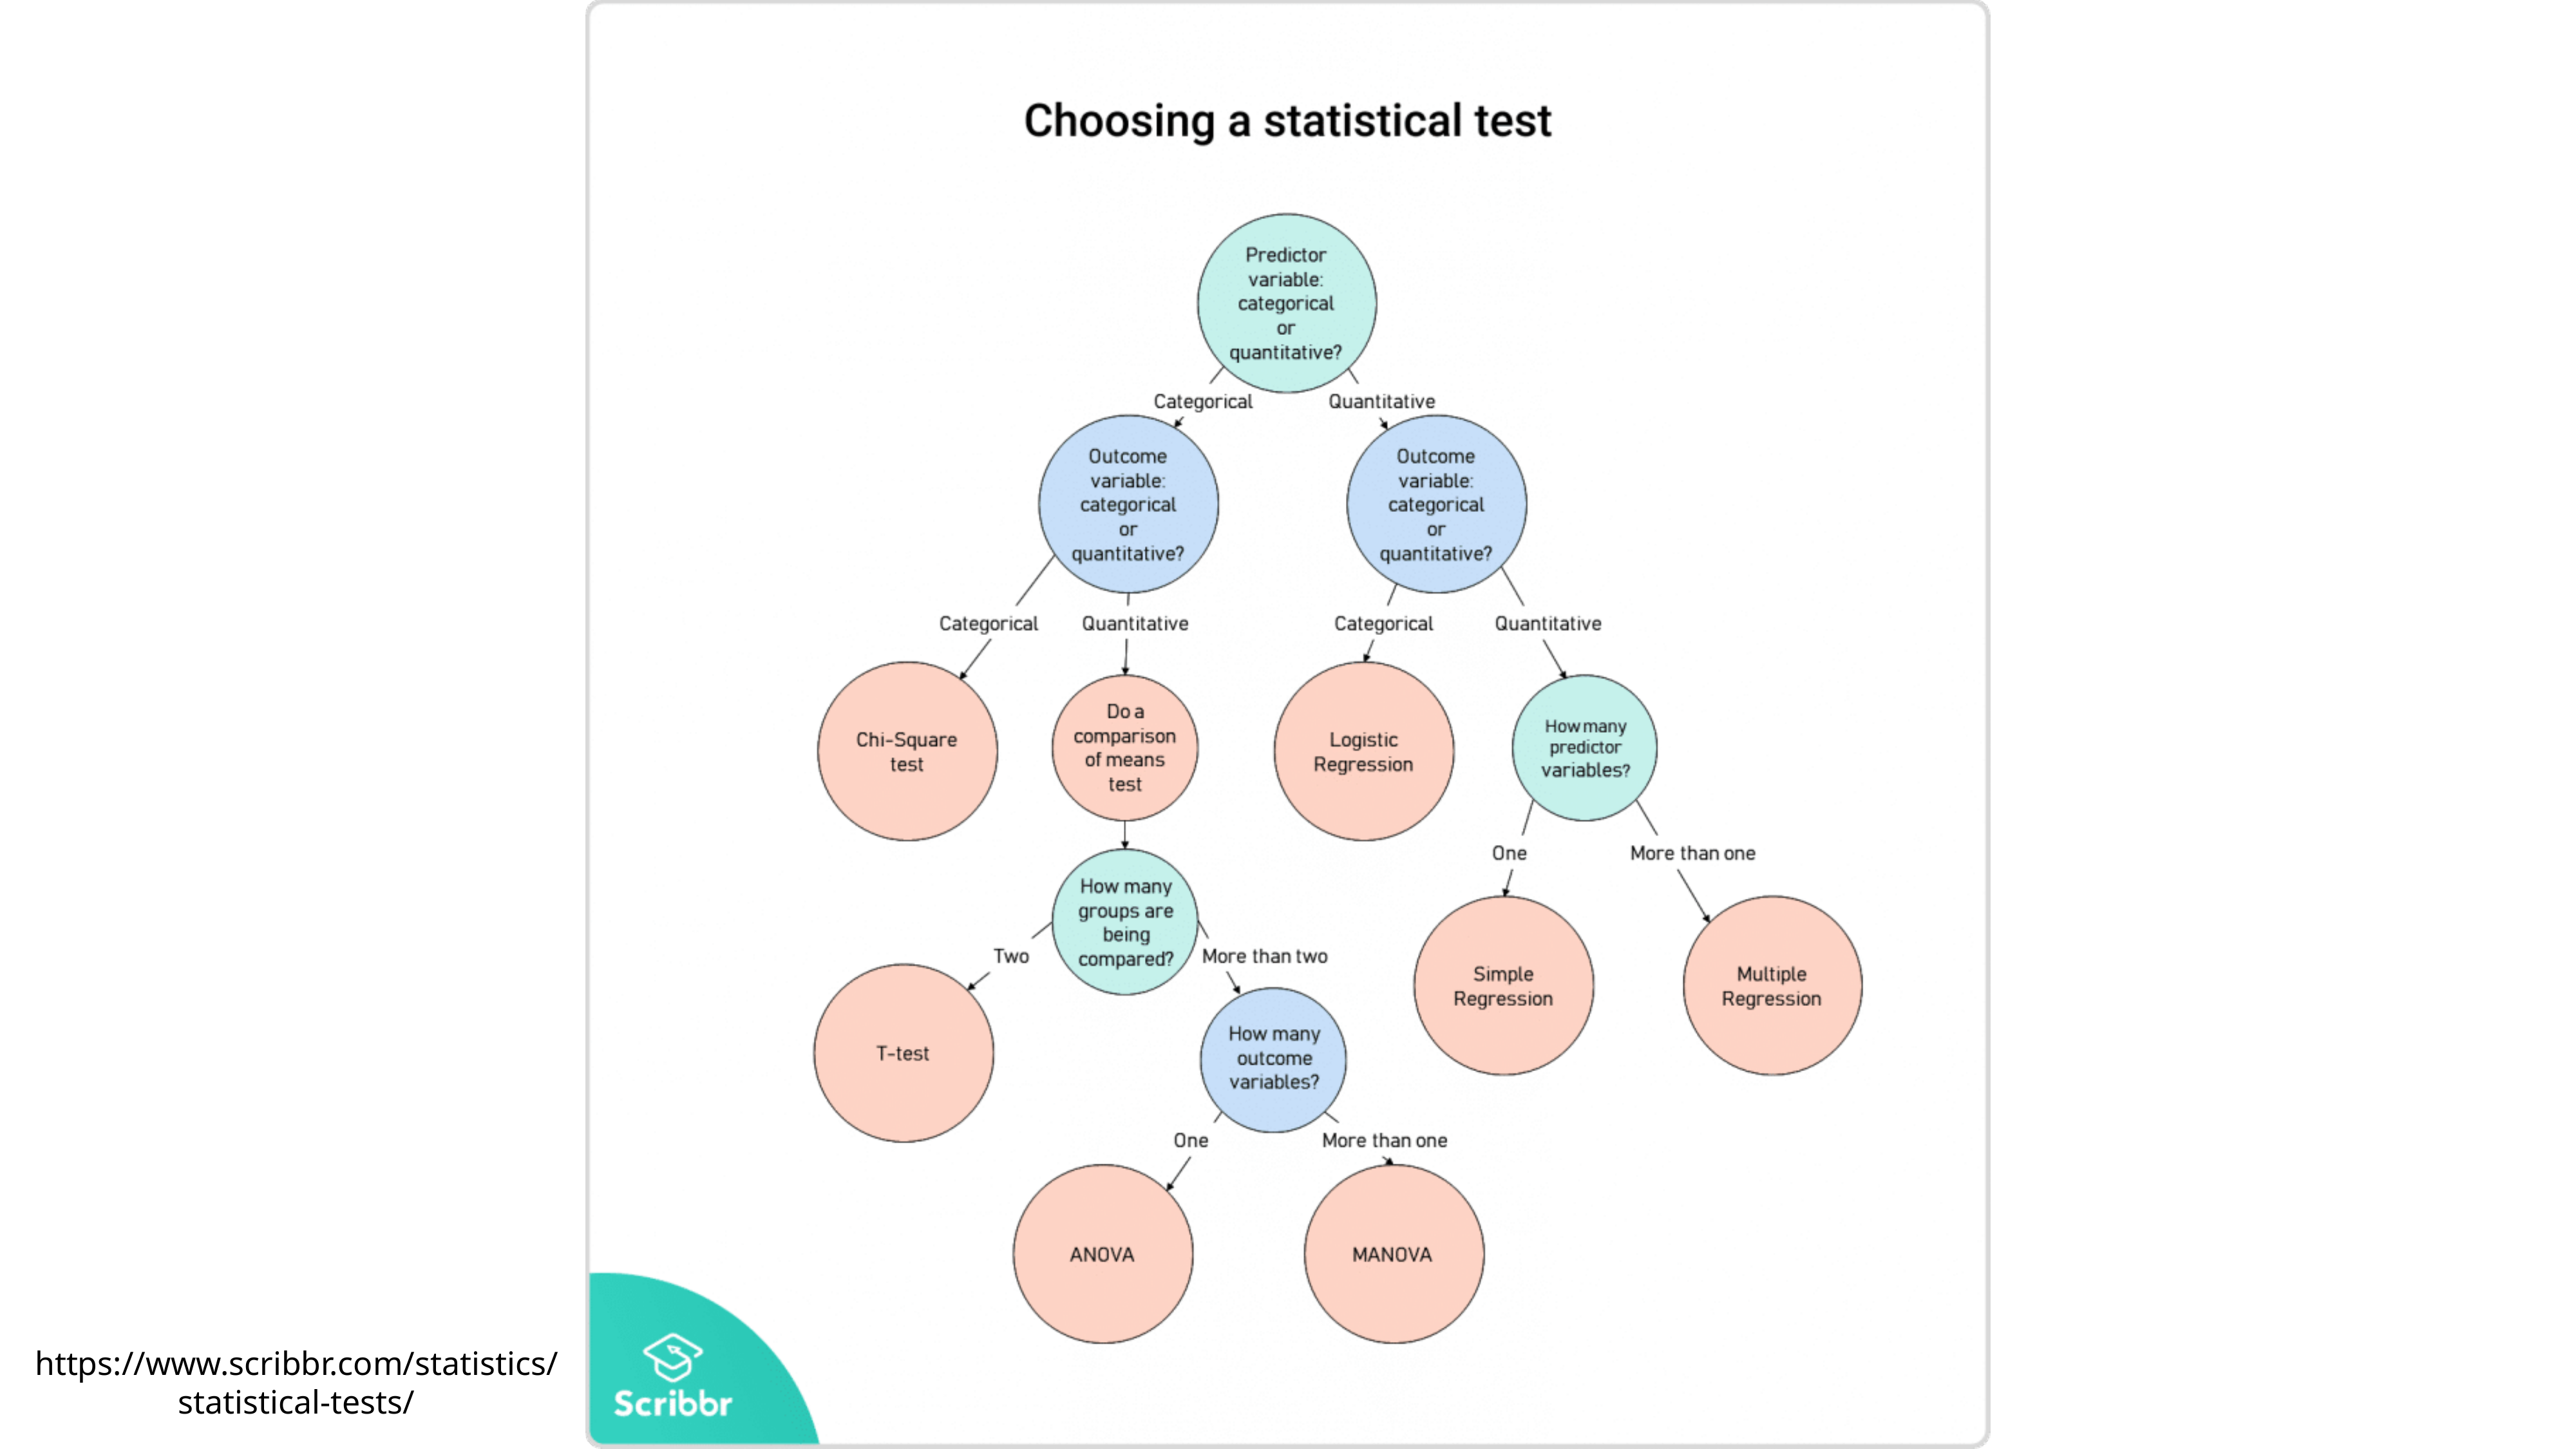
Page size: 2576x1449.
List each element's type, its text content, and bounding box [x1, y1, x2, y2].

text_box https://www.scribbr.com/statistics/statistical-tests/ [8, 1338, 585, 1426]
picture [585, 0, 1991, 1449]
